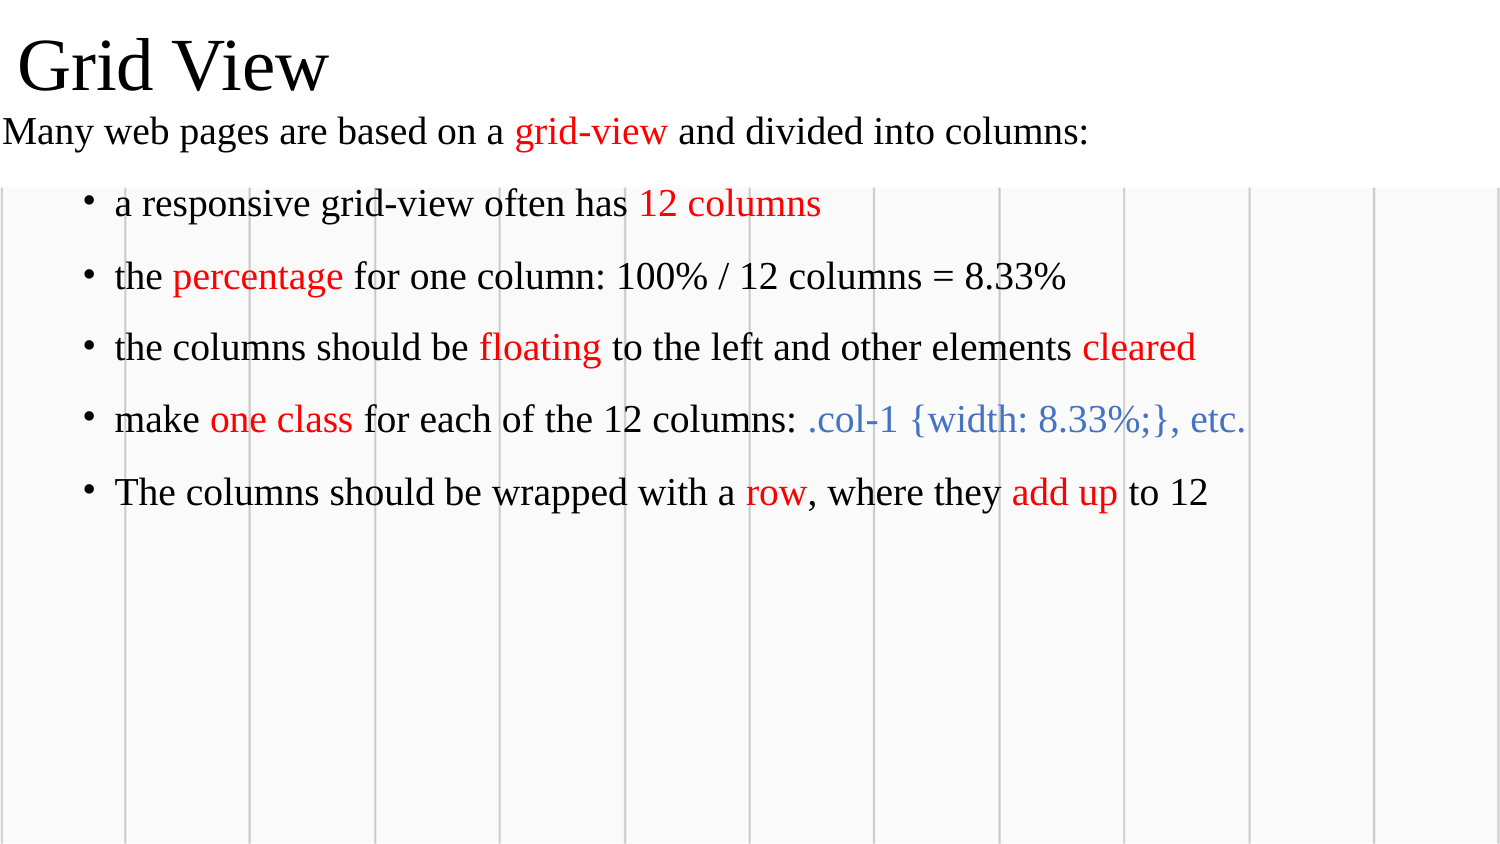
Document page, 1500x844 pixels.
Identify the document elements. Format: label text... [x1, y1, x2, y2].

title Grid View [0, 0, 1500, 93]
text_box Many web pages are based on a grid-view and divided into columns: a responsive grid-view often has 12 columns the percentage for one column: 100% / 12 columns = 8.33% the columns should be floating to the left and other elements cleared make one class for each of the 12 columns: .col-1 {width: 8.33%;}, etc. The columns should be wrapped with a row, where they add up to 12 [0, 93, 1500, 187]
picture [0, 187, 1500, 844]
